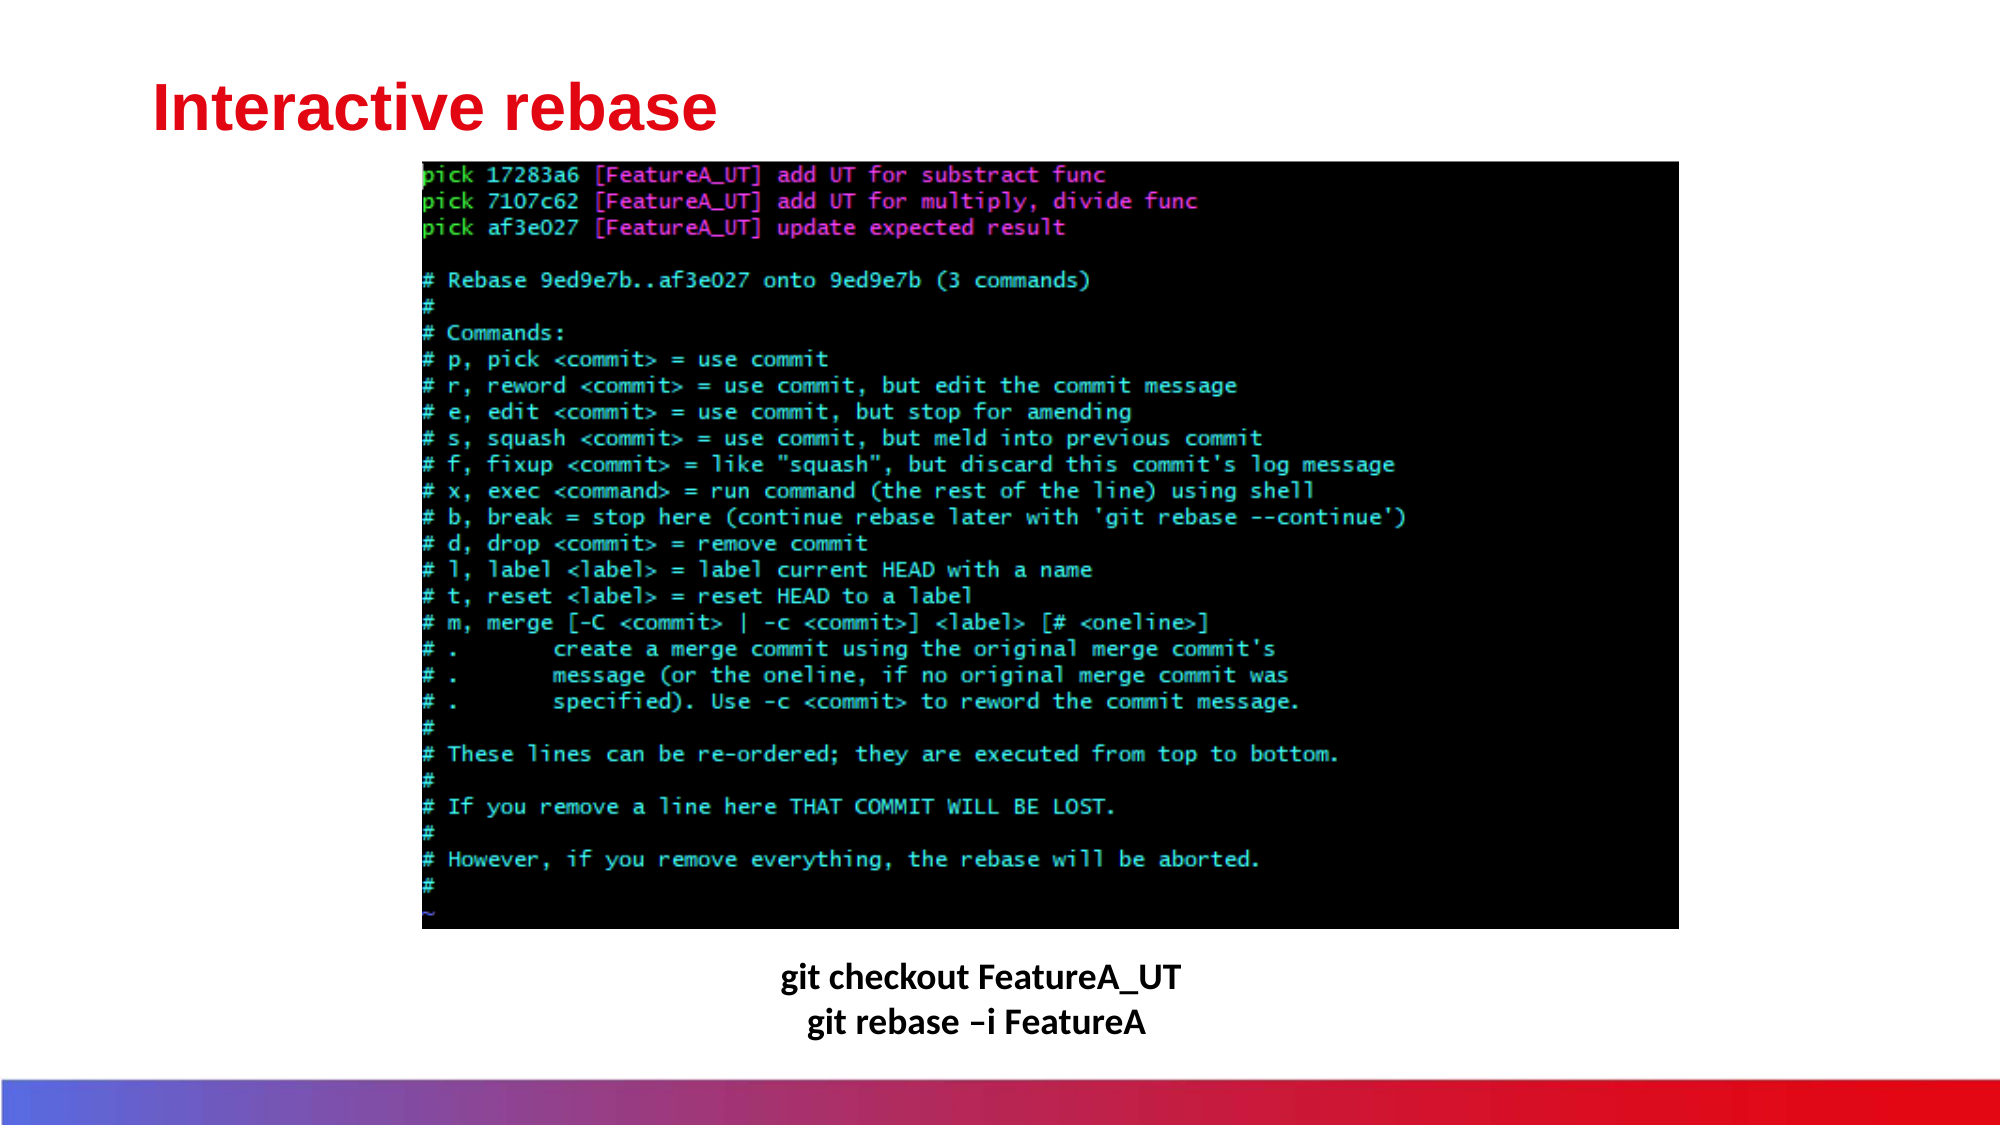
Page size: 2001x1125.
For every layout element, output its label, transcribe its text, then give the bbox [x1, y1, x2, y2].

text_box git checkout FeatureA_UT git rebase –i FeatureA [99, 944, 1863, 1095]
title Interactive rebase [150, 61, 1950, 252]
picture [421, 160, 1679, 929]
picture [0, 1075, 2000, 1125]
